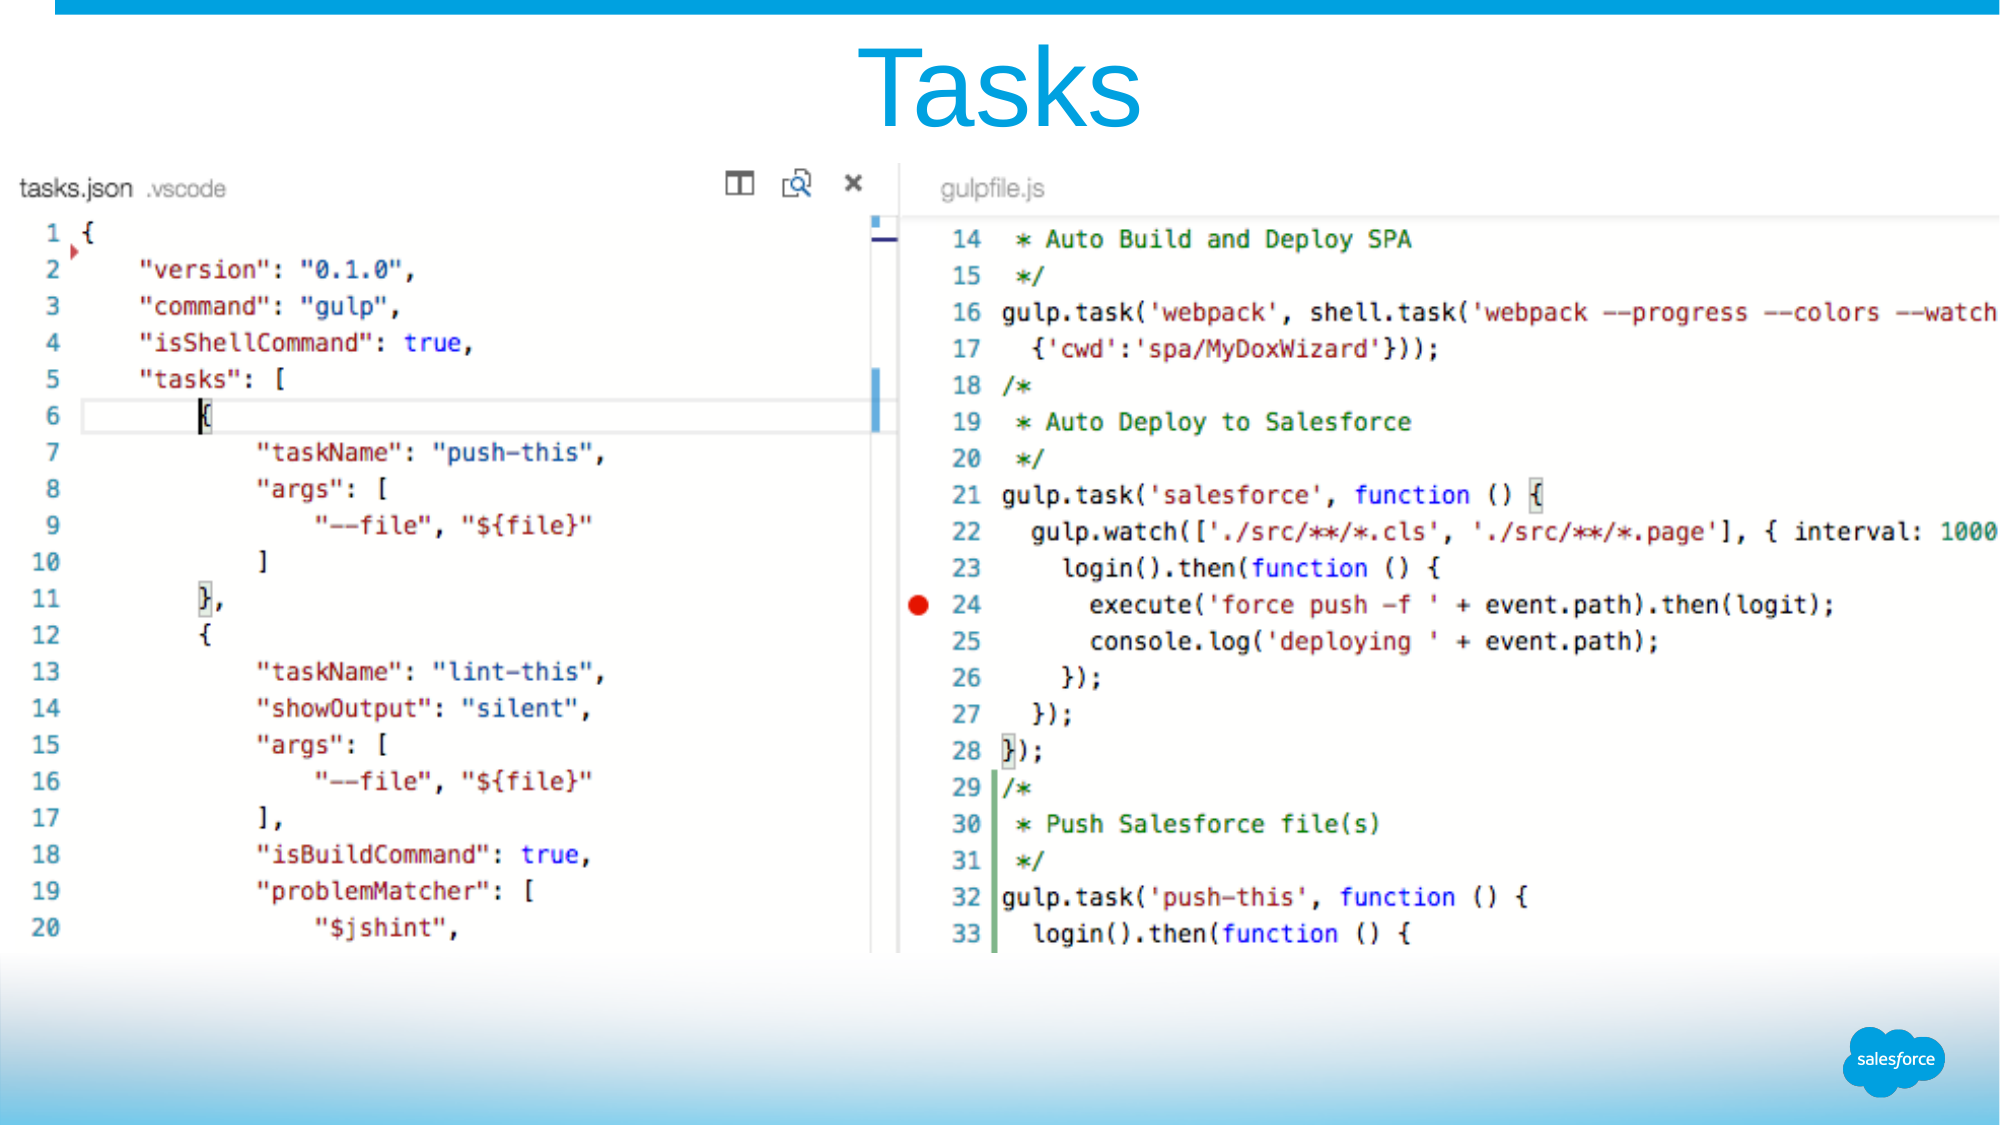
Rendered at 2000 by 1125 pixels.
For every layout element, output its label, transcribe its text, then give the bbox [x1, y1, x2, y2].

title Tasks [55, 14, 1945, 160]
picture [0, 163, 2000, 1125]
